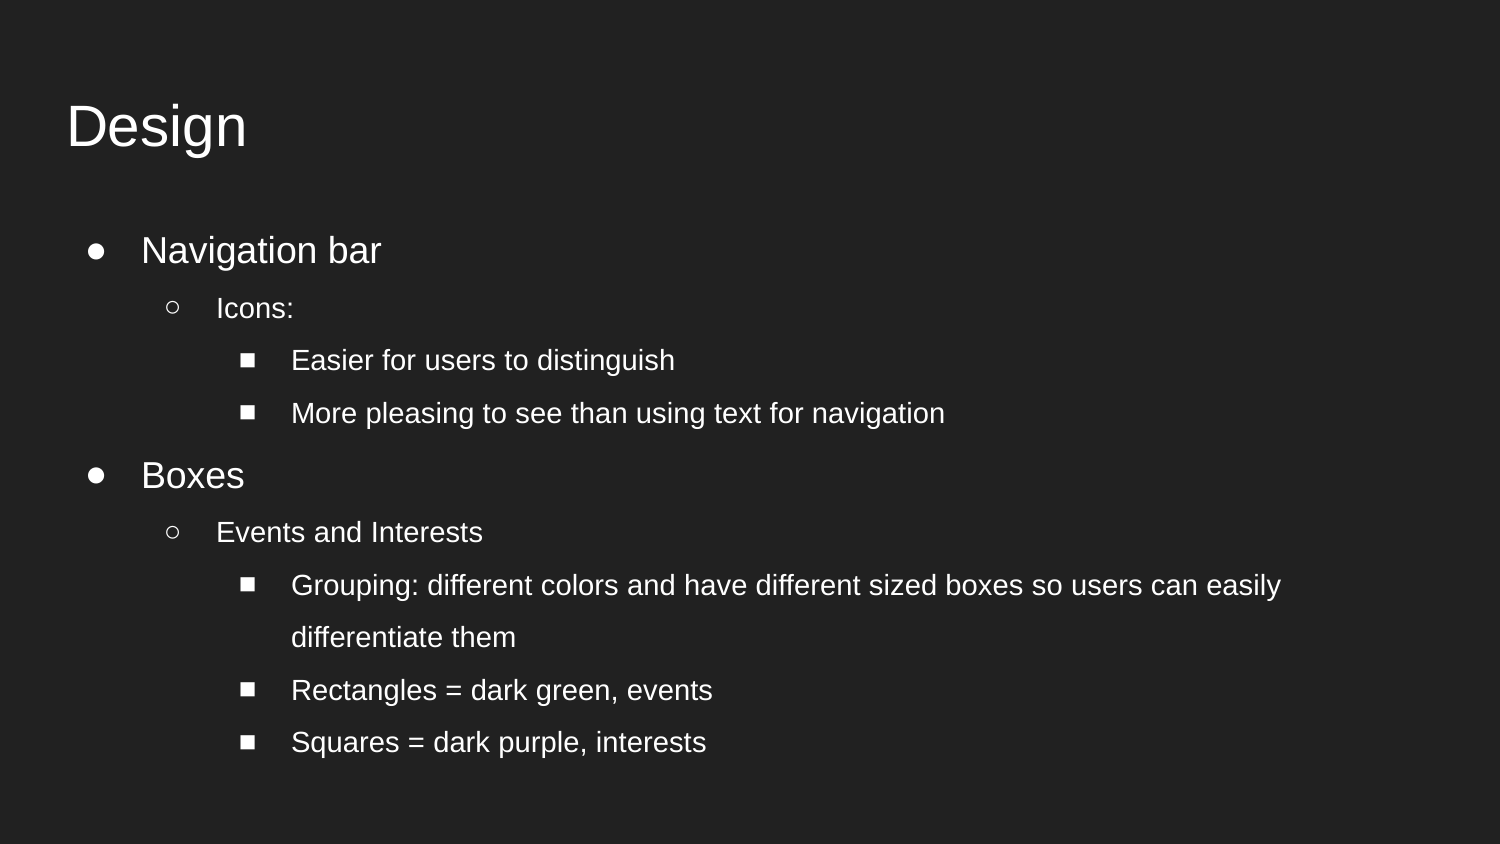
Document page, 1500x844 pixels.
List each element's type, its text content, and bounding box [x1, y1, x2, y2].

title Design [51, 72, 1449, 167]
list Navigation bar Icons: Easier for users to distinguish More pleasing to see than using text for navigation Boxes Events and Interests Grouping: different colors and have different sized boxes so users can easily differentiate them Rectangles = dark green, events Squares = dark purple, interests [51, 189, 1449, 750]
